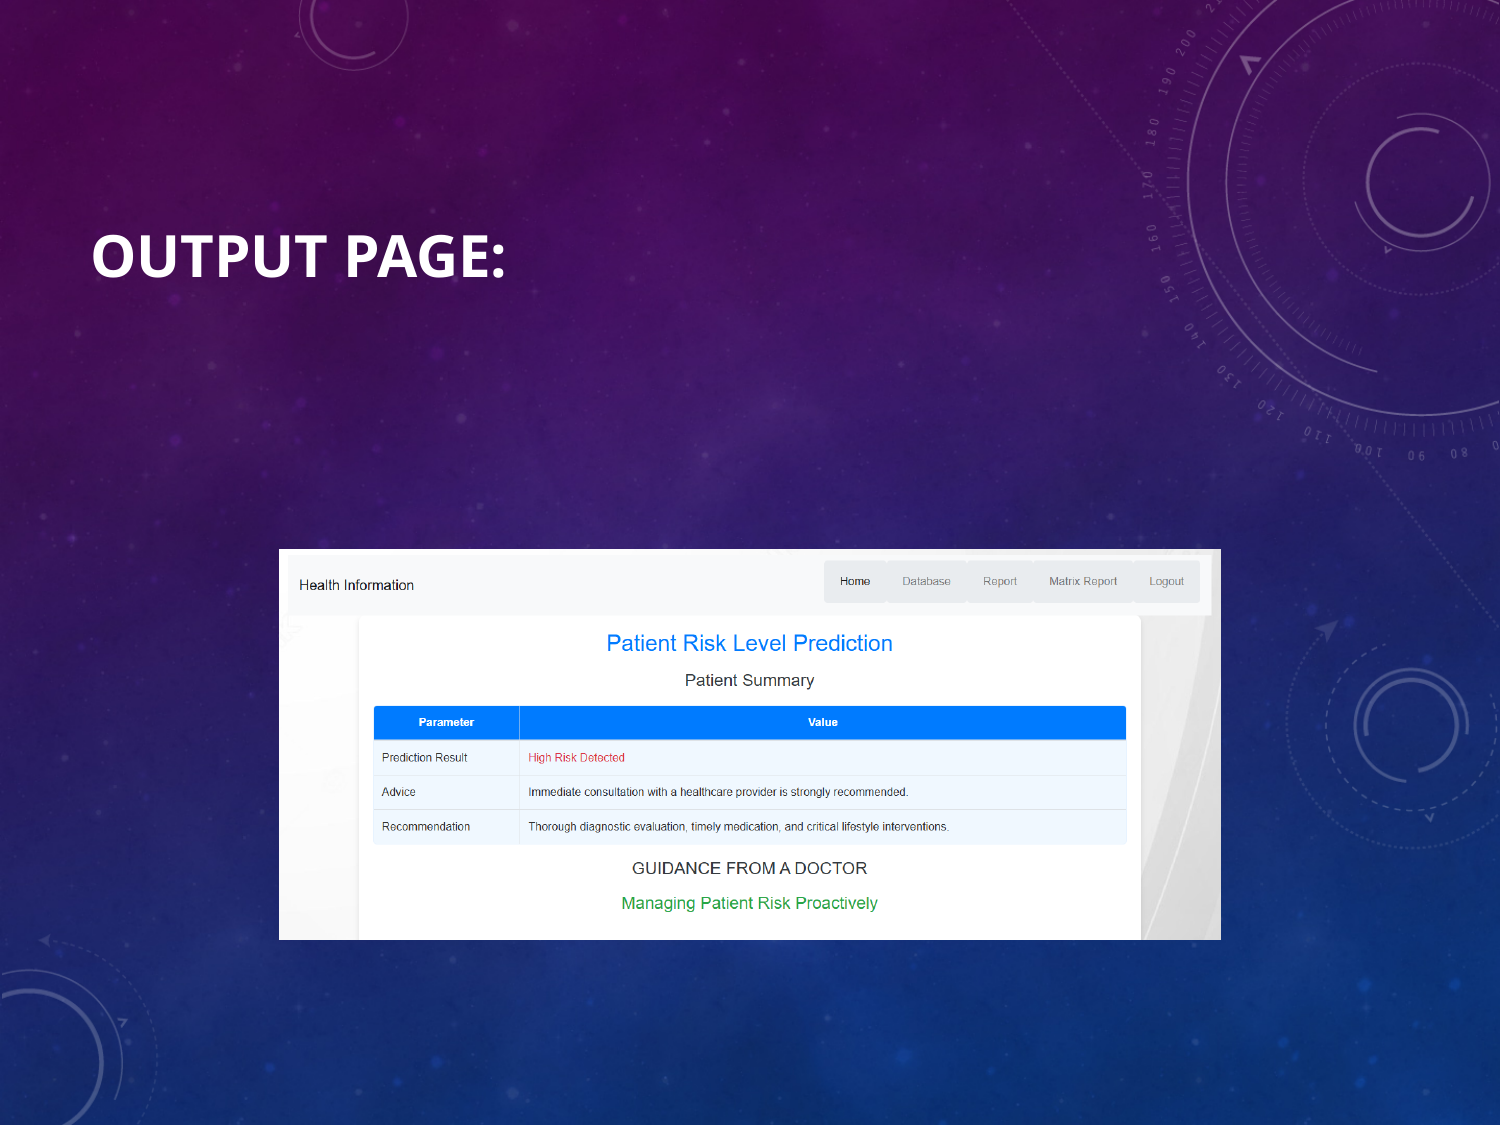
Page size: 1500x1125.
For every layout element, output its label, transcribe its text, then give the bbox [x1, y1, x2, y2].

title OutPut Page: [75, 99, 1350, 339]
picture [0, 0, 1500, 1125]
